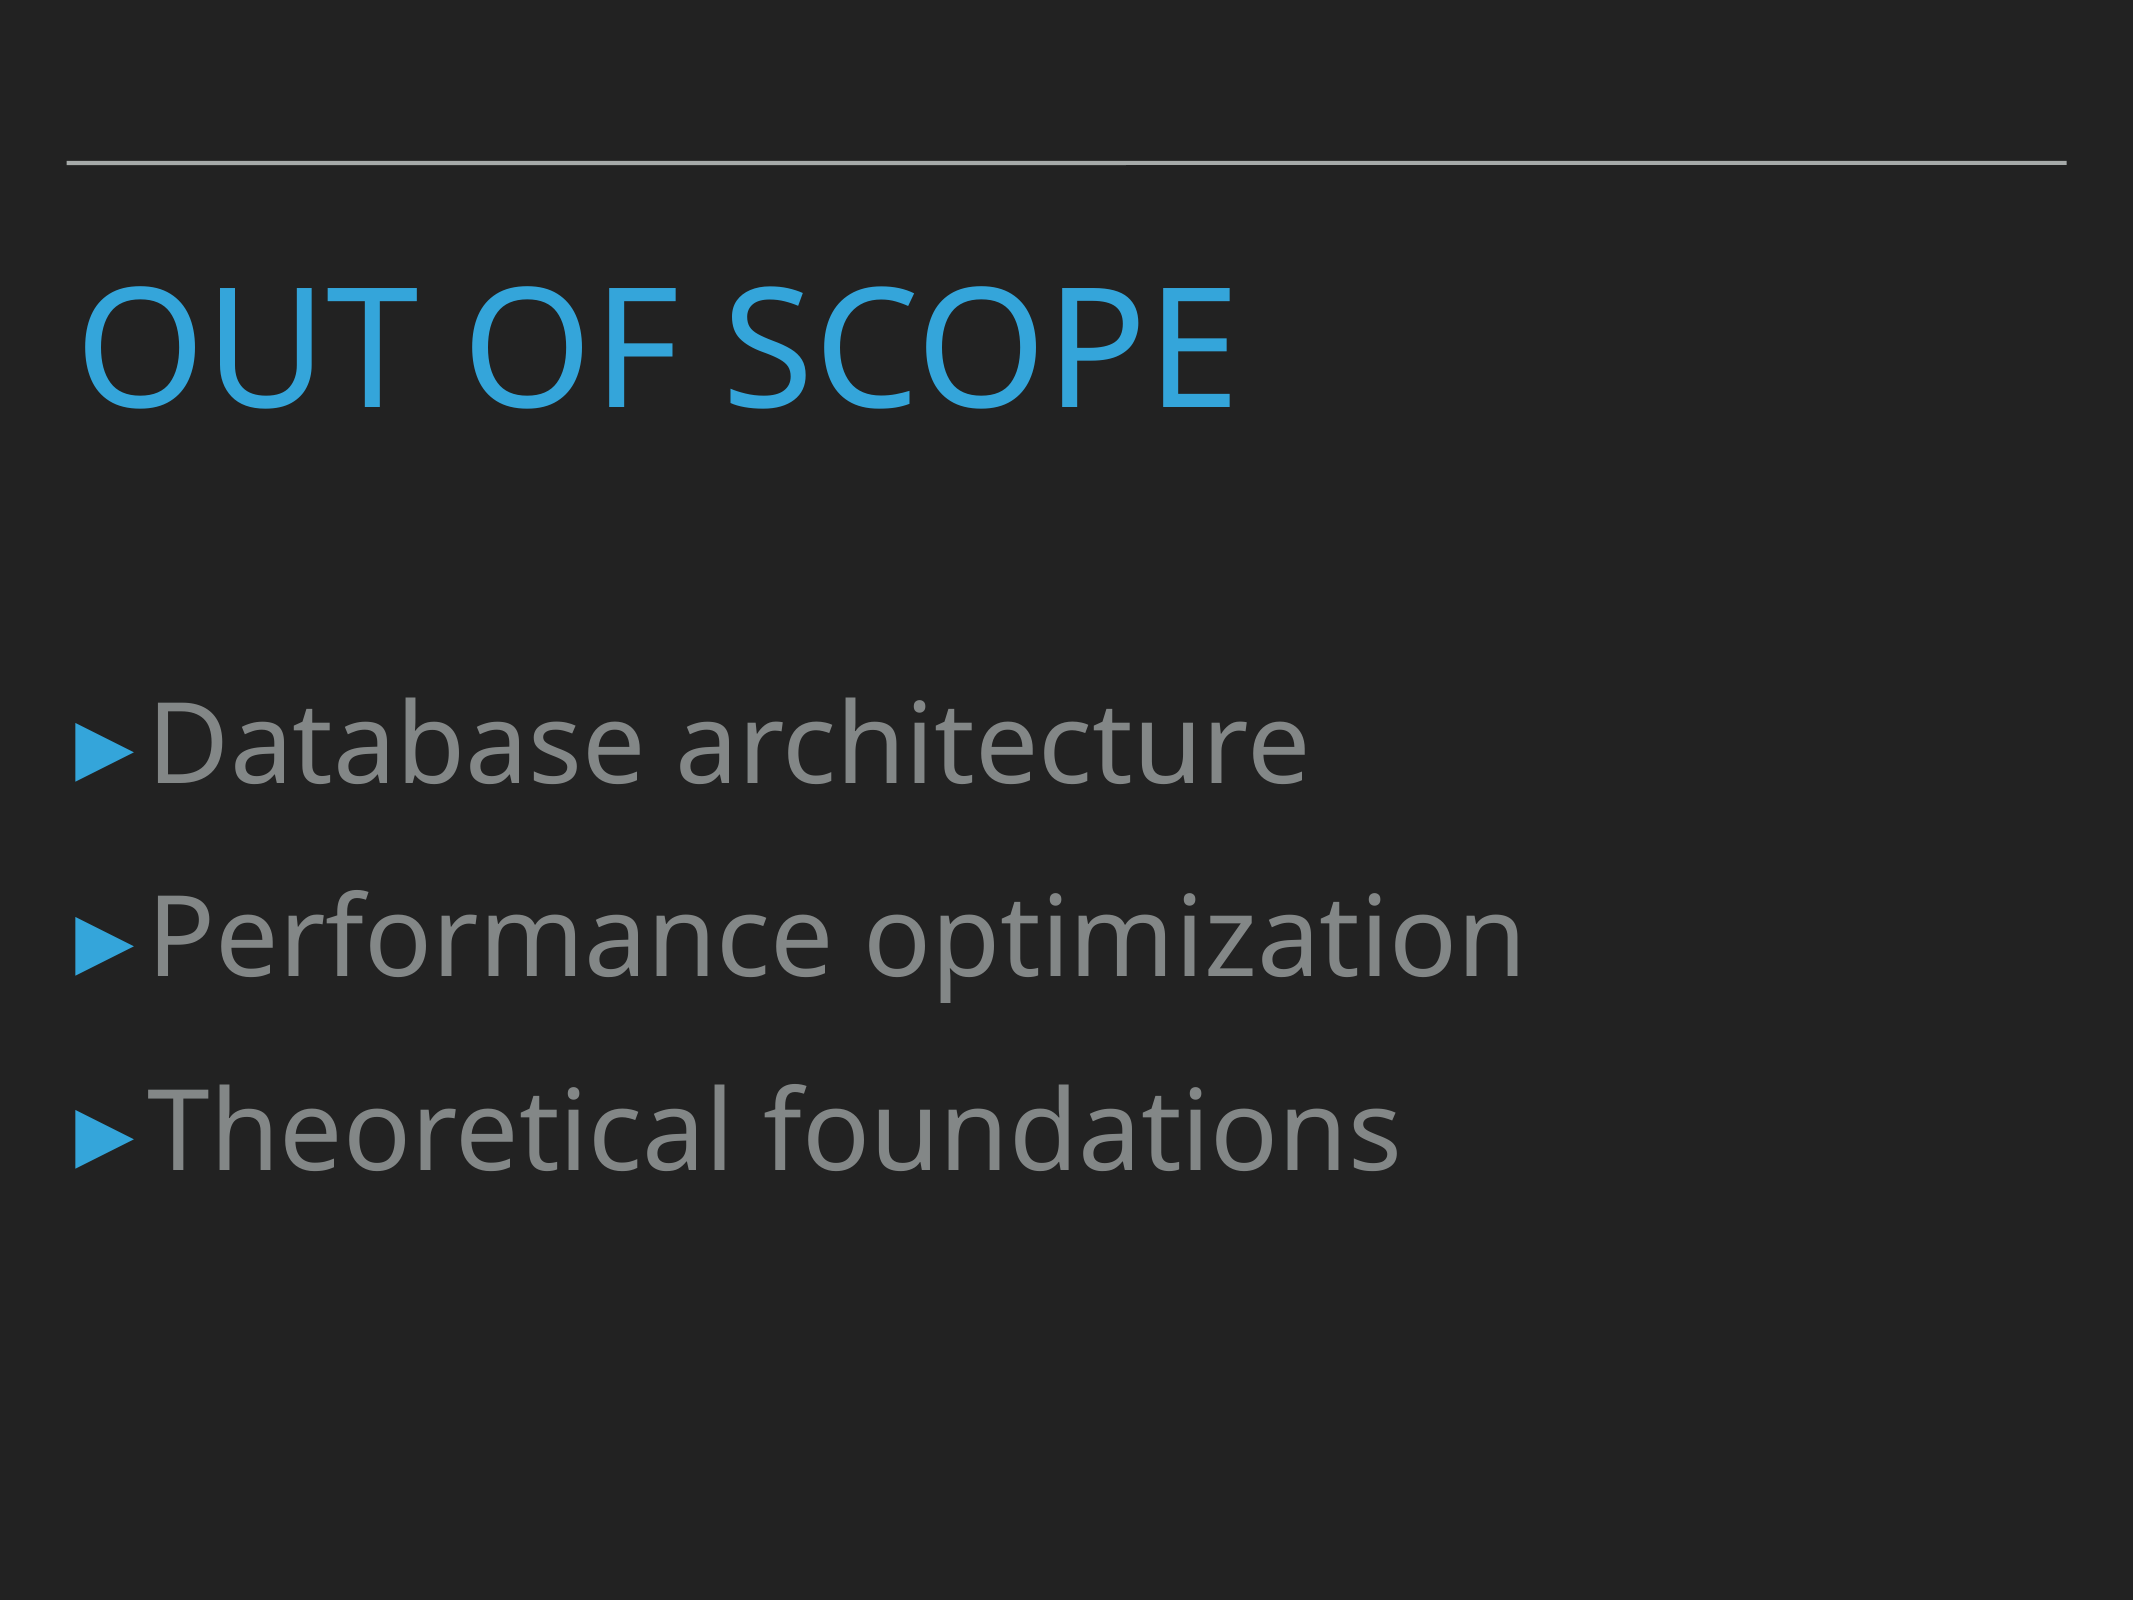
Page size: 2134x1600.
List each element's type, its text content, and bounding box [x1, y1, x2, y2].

title Out of scope [66, 270, 2068, 530]
list Database architecture Performance optimization Theoretical foundations [66, 661, 2068, 1600]
